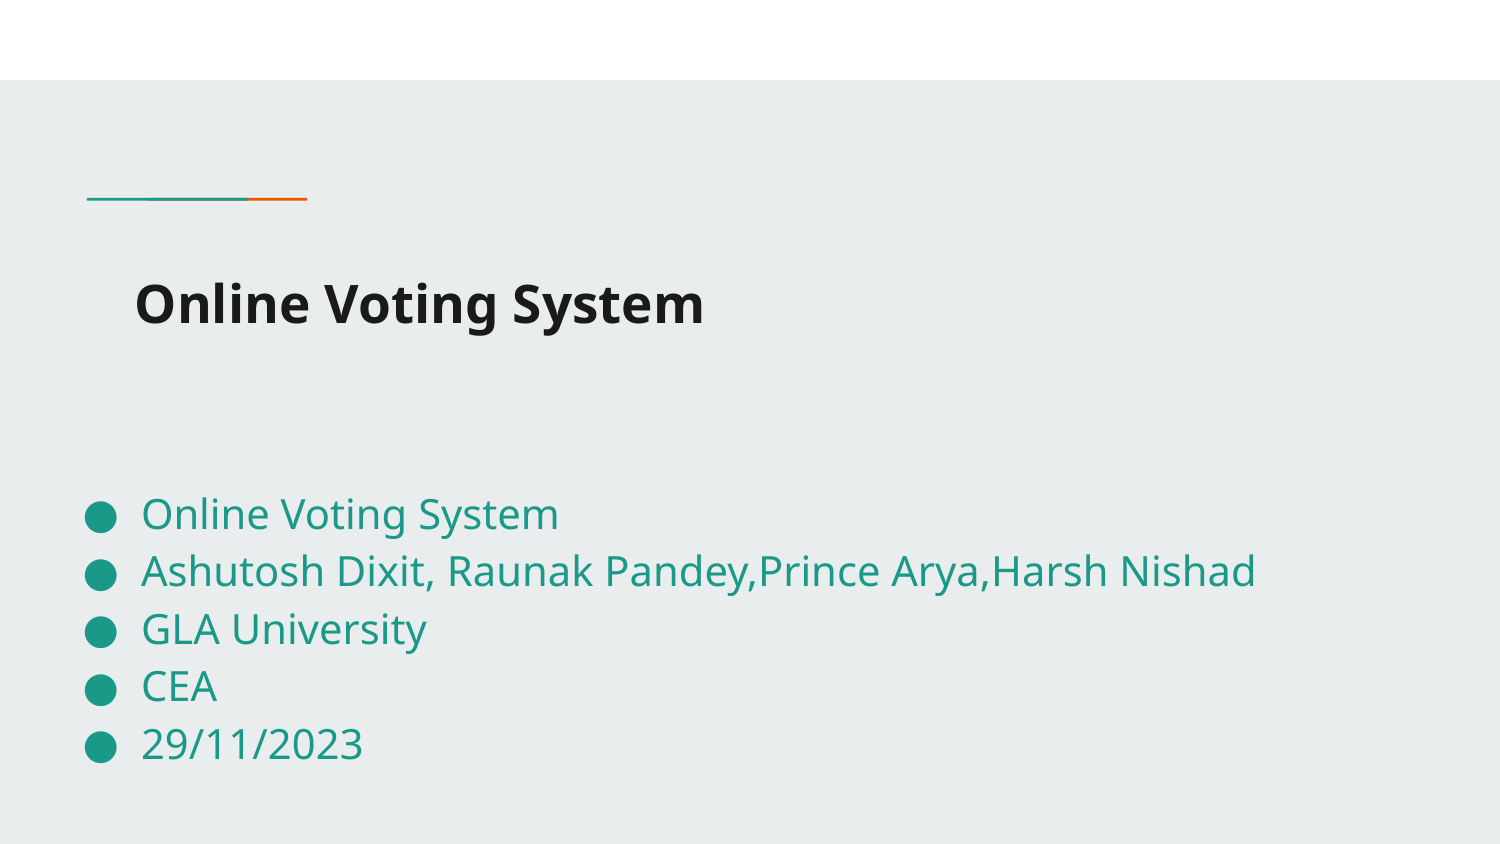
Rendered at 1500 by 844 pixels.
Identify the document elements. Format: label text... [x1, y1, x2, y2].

subtitle Online Voting System Ashutosh Dixit, Raunak Pandey,Prince Arya,Harsh Nishad GLA University CEA 29/11/2023 [51, 464, 1466, 844]
title Online Voting System [119, 216, 1381, 464]
